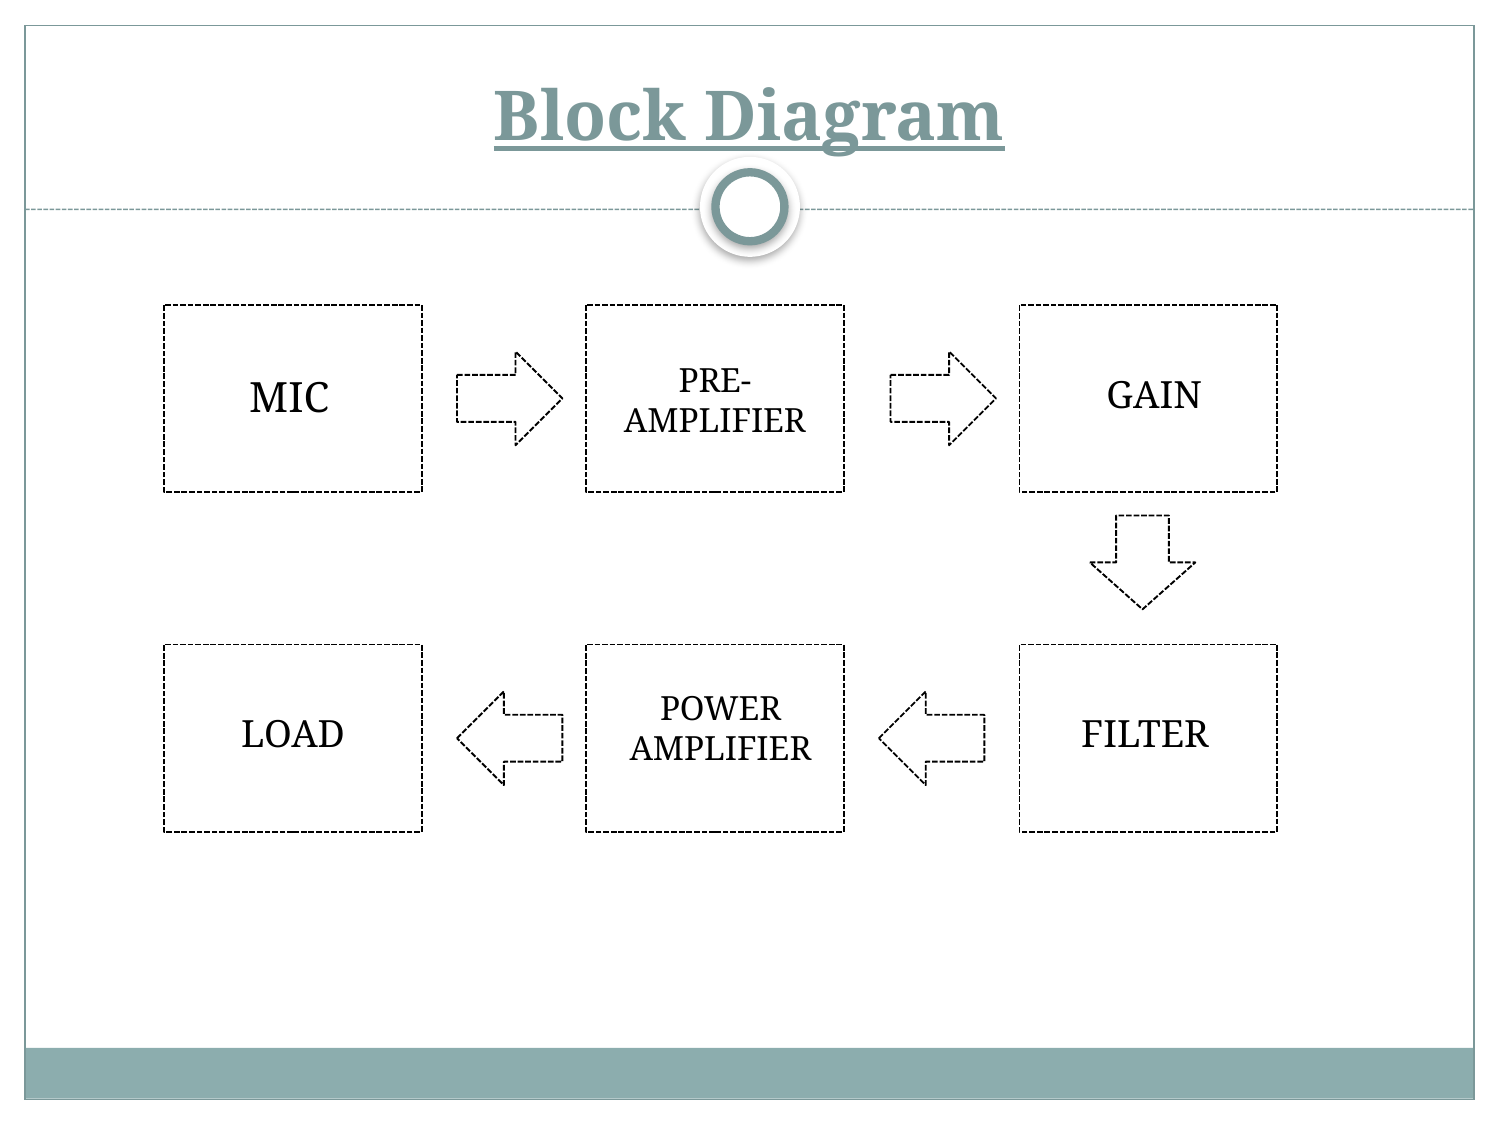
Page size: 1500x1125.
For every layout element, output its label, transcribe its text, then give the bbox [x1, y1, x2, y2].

text_box PRE- AMPLIFIER [597, 351, 832, 447]
text_box [163, 304, 423, 493]
text_box [1089, 514, 1197, 611]
text_box [456, 690, 564, 787]
text_box GAIN [1078, 363, 1231, 423]
text_box FILTER [1066, 703, 1254, 763]
text_box [585, 304, 845, 493]
text_box [1019, 304, 1278, 493]
text_box [163, 644, 423, 833]
title Block Diagram [49, 37, 1450, 162]
text_box [1019, 644, 1278, 833]
text_box LOAD [187, 703, 399, 763]
text_box POWER AMPLIFIER [609, 679, 832, 775]
text_box [585, 644, 845, 833]
text_box [889, 351, 997, 447]
text_box [878, 690, 986, 787]
text_box [456, 351, 564, 447]
text_box MIC [234, 363, 422, 429]
